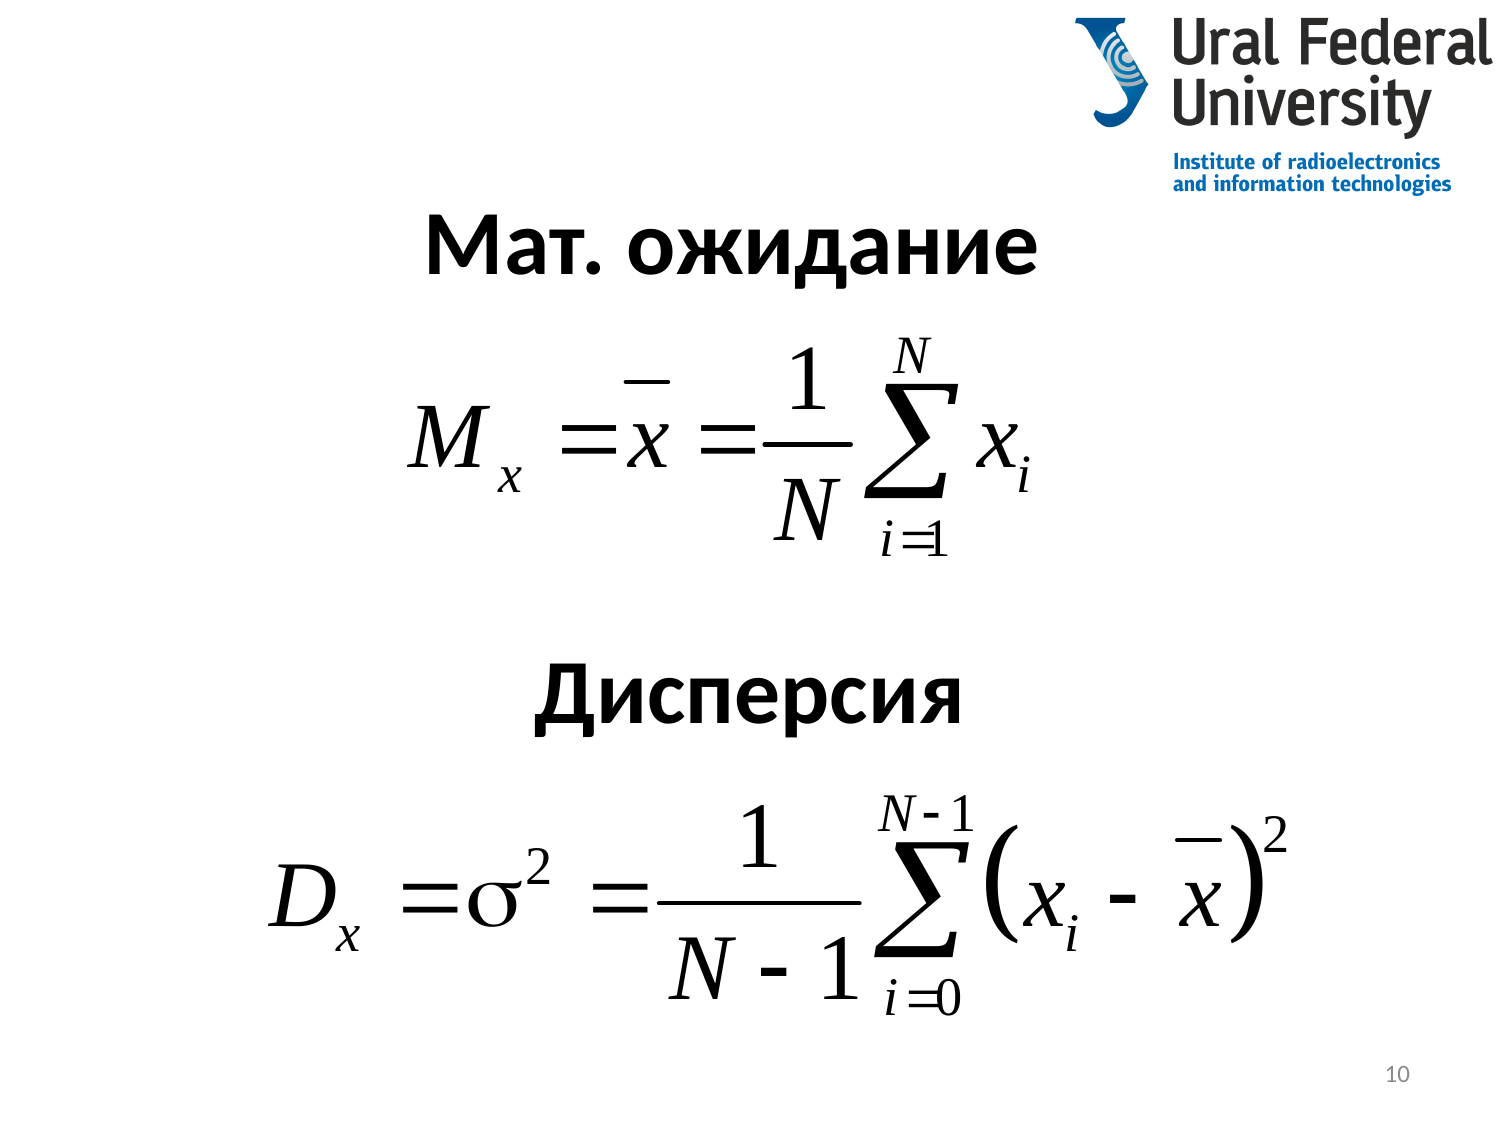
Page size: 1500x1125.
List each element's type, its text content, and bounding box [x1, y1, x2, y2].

picture [1074, 0, 1493, 202]
title Мат. ожидание [29, 172, 1436, 303]
slide_number 10 [1074, 1042, 1425, 1103]
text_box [395, 314, 1056, 575]
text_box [253, 774, 1316, 1036]
text_box Дисперсия [47, 621, 1453, 752]
